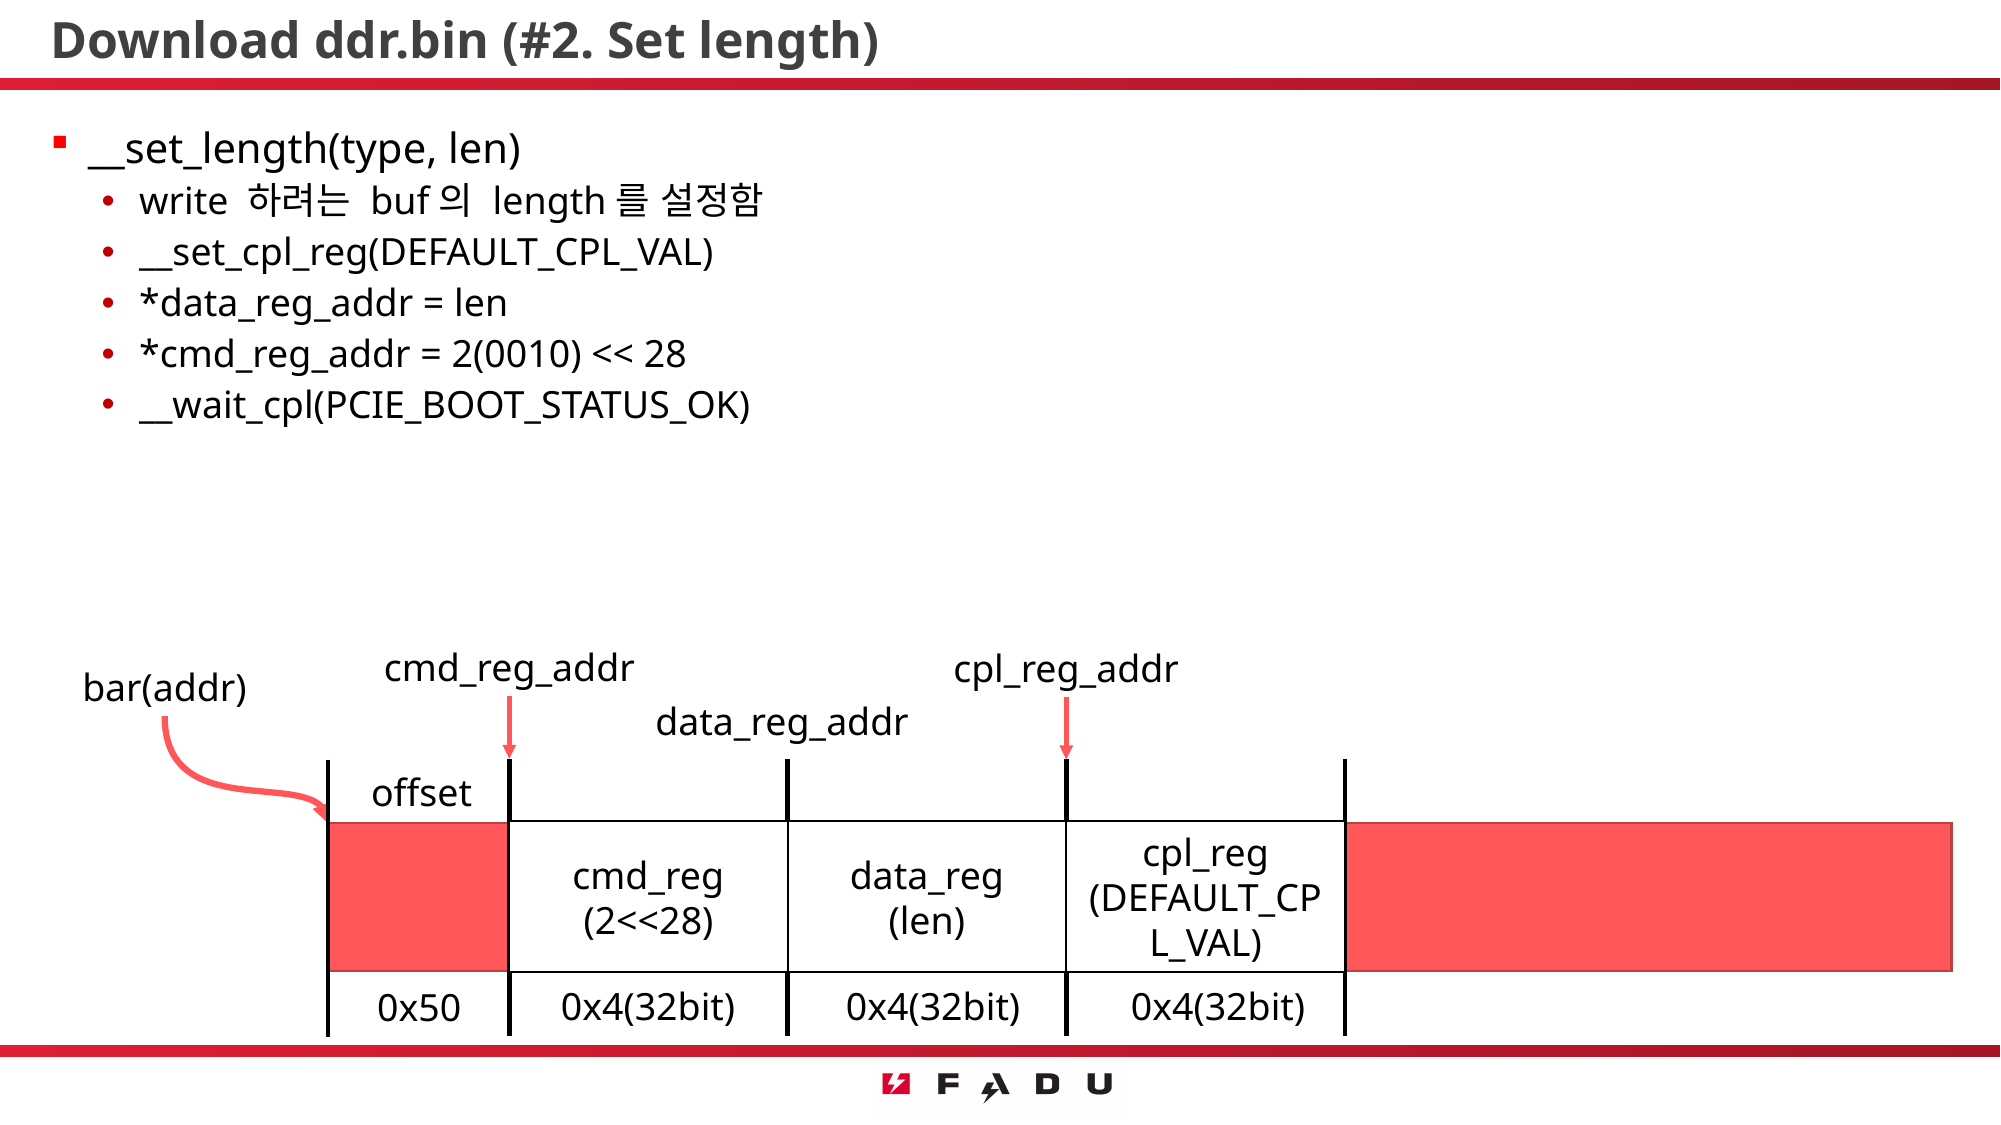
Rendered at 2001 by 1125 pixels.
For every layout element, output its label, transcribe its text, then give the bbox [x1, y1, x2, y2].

text_box [1347, 822, 1953, 972]
title Download ddr.bin (#2. Set length) [35, 8, 1965, 76]
text_box offset [356, 761, 488, 822]
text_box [193, 688, 300, 852]
text_box data_reg (len) [788, 820, 1066, 973]
text_box data_reg_addr [633, 690, 931, 751]
list __set_length(type, len) write 하려는 buf의 length를 설정함 __set_cpl_reg(DEFAULT_CPL_VAL) *data_reg_addr = len *cmd_reg_addr = 2(0010) << 28 __wait_cpl(PCIE_BOOT_STATUS_OK) [35, 119, 1965, 1021]
text_box cpl_reg_addr [918, 637, 1215, 697]
text_box 0x4(32bit) [546, 975, 751, 1036]
text_box 0x4(32bit) [1116, 975, 1321, 1036]
text_box bar(addr) [67, 656, 262, 717]
text_box cpl_reg (DEFAULT_CPL_VAL) [1067, 820, 1344, 973]
text_box 0x50 [362, 976, 477, 1037]
picture [877, 1060, 1123, 1113]
text_box [330, 822, 507, 972]
text_box cmd_reg (2<<28) [510, 820, 787, 973]
text_box 0x4(32bit) [831, 975, 1036, 1036]
text_box cmd_reg_addr [361, 636, 658, 697]
